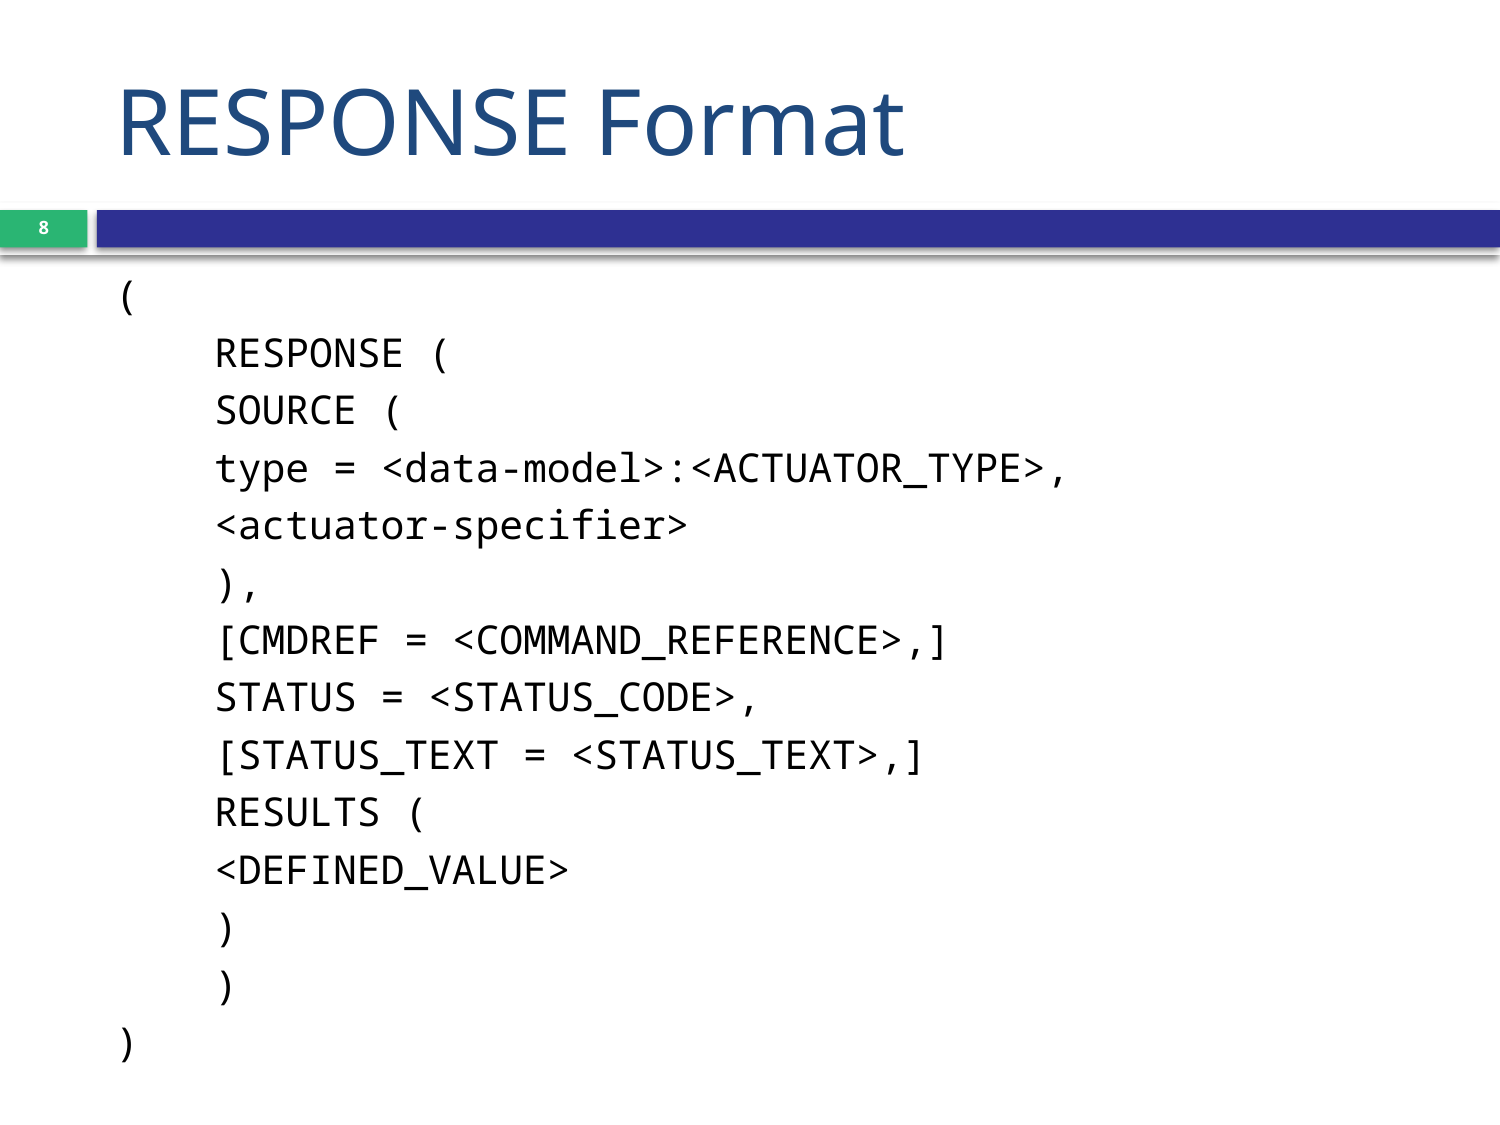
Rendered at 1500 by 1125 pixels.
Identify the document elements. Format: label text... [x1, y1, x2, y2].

slide_number 8 [0, 208, 88, 249]
list ( RESPONSE ( SOURCE ( type = <data-model>:<ACTUATOR_TYPE>, <actuator-specifier> ), [CMDREF = <COMMAND_REFERENCE>,] STATUS = <STATUS_CODE>, [STATUS_TEXT = <STATUS_TEXT>,] RESULTS ( <DEFINED_VALUE> ) ) ) [100, 262, 1438, 1075]
title RESPONSE Format [100, 37, 1438, 200]
